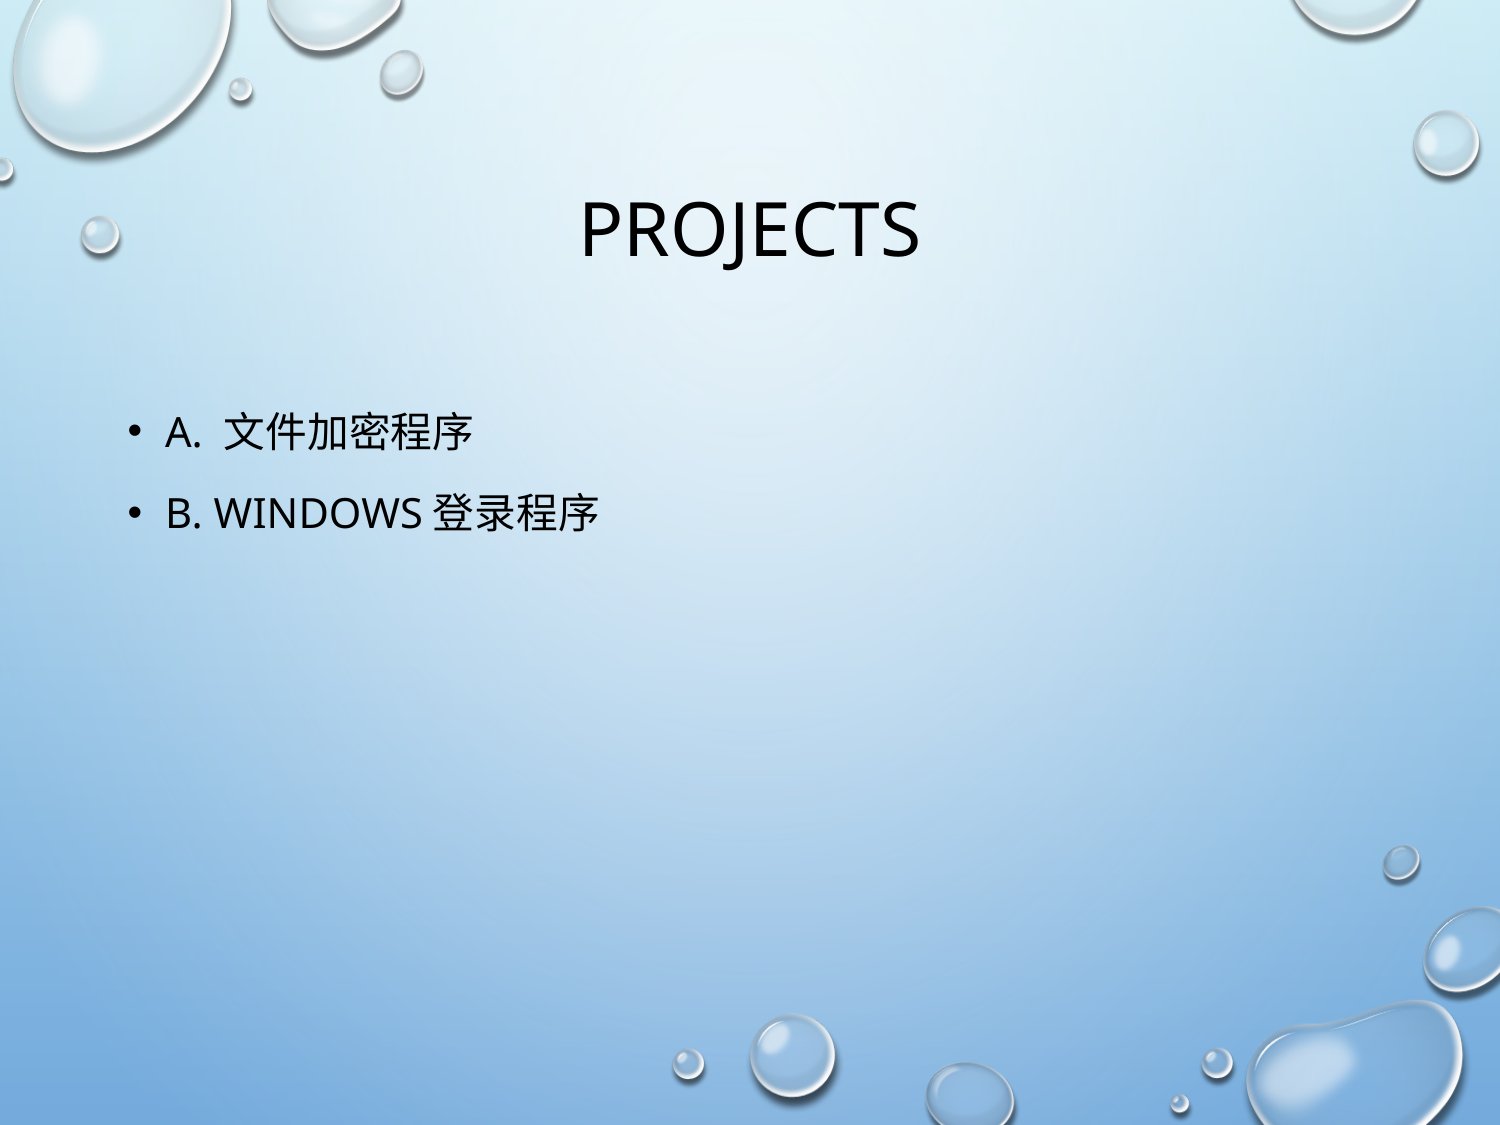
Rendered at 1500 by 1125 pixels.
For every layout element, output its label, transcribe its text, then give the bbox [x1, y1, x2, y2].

title Projects [112, 101, 1388, 364]
list A. 文件加密程序 B. Windows登录程序 [112, 388, 1388, 950]
picture [0, 0, 1500, 1125]
